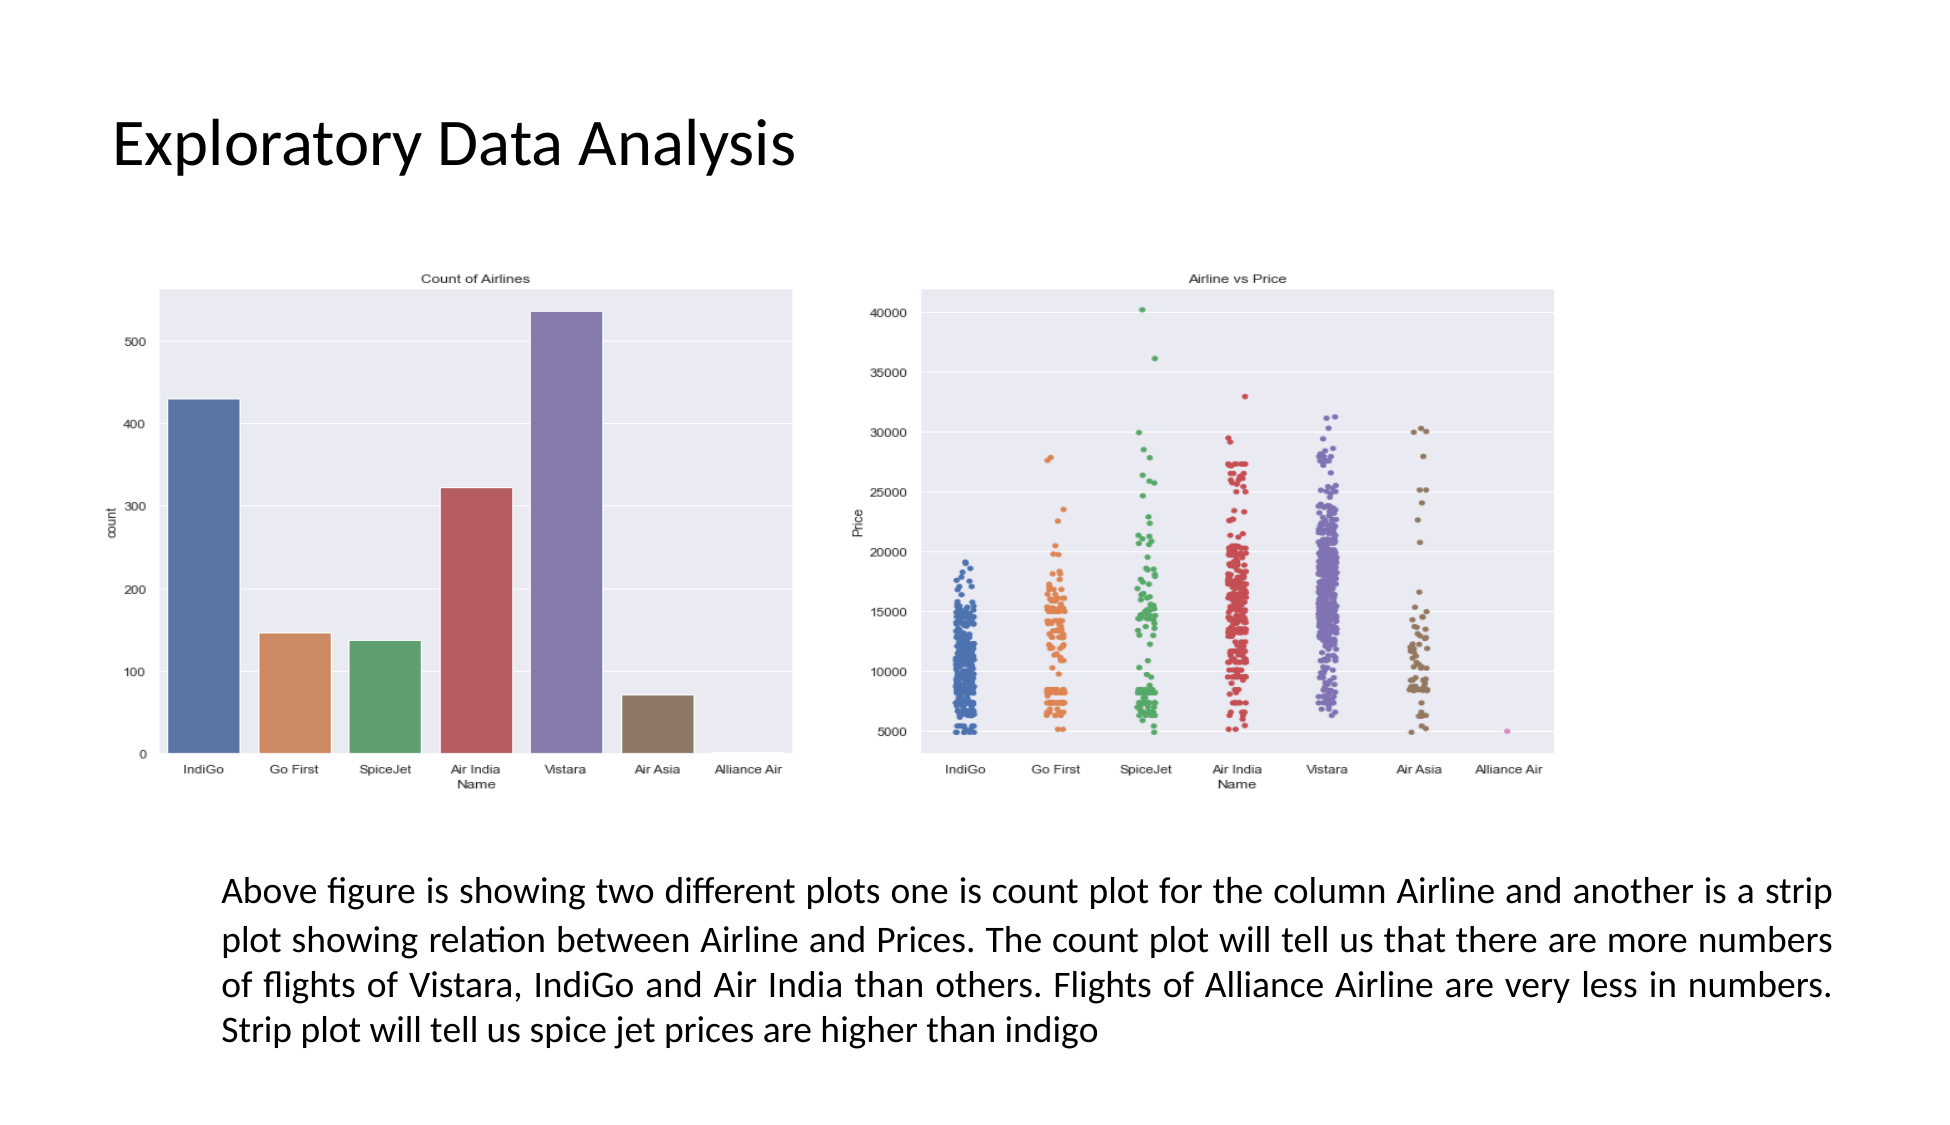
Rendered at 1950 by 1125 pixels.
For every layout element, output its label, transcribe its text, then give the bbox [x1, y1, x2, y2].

picture [97, 267, 1563, 797]
title Exploratory Data Analysis [97, 45, 1853, 233]
list Above figure is showing two different plots one is count plot for the column Airline and another is a strip plot showing relation between Airline and Prices. The count plot will tell us that there are more numbers of flights of Vistara, IndiGo and Air India than others. Flights of Alliance Airline are very less in numbers. Strip plot will tell us spice jet prices are higher than indigo [150, 837, 1850, 1093]
